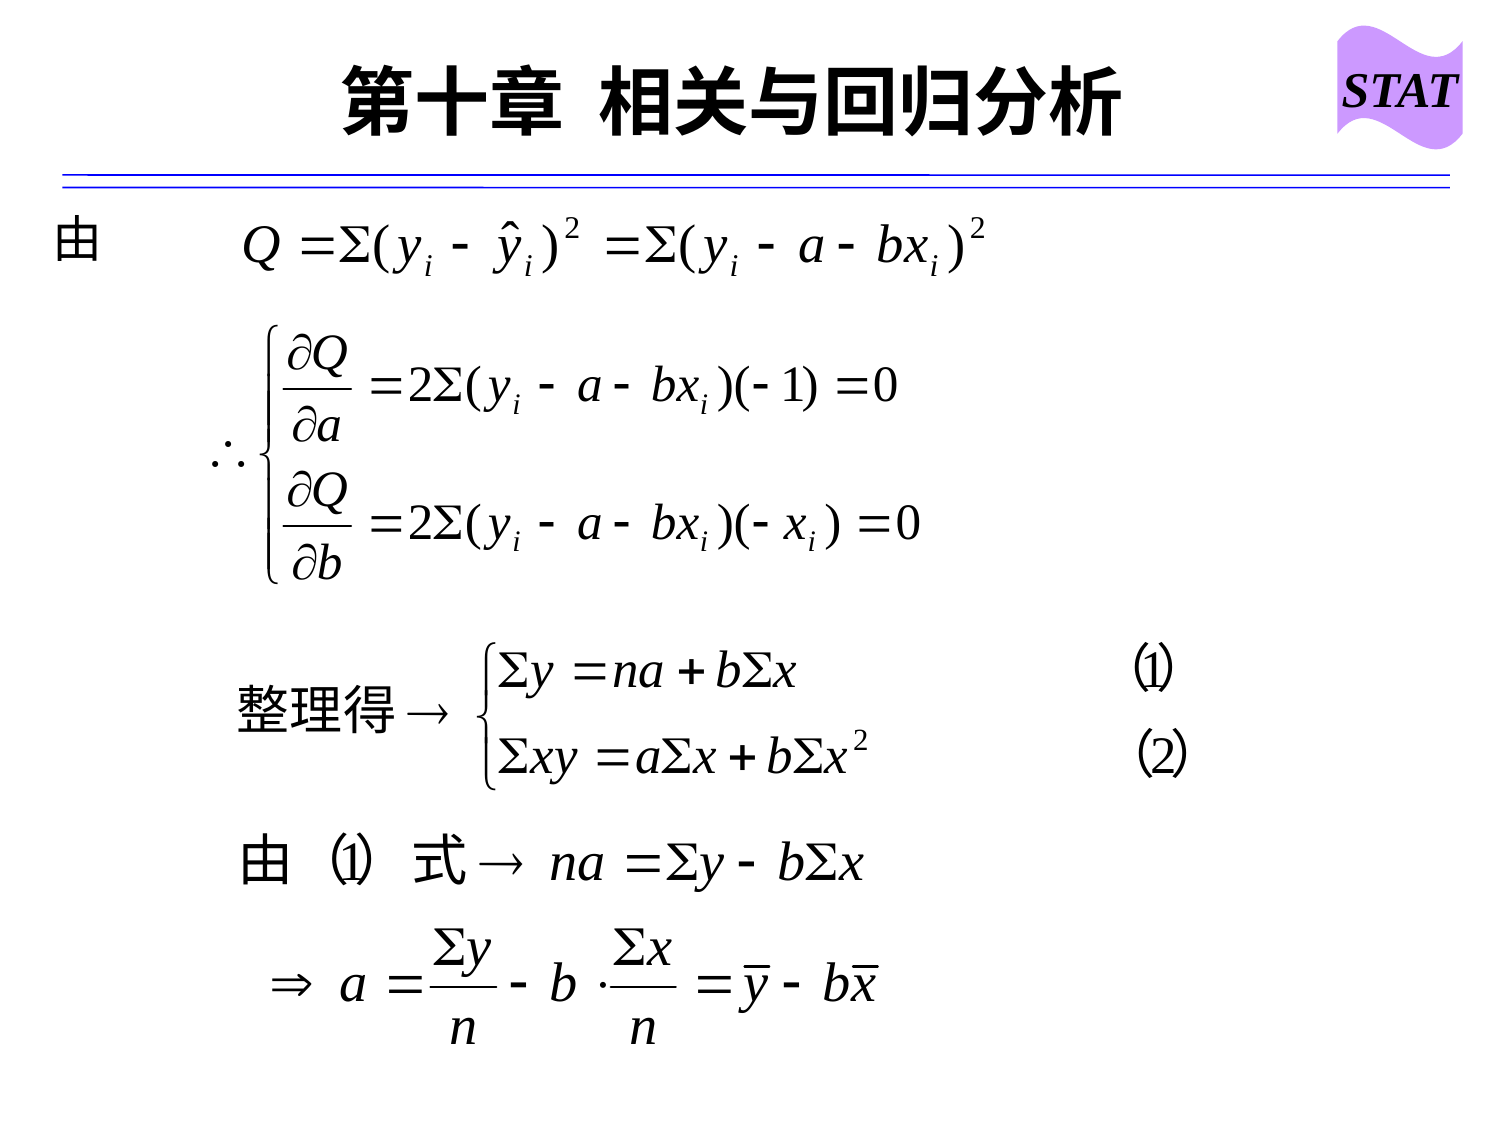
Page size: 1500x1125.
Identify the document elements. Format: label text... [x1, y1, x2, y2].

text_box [229, 633, 1206, 801]
title 第十章 相关与回归分析 [74, 49, 1388, 151]
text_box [237, 824, 876, 905]
text_box STAT [1337, 25, 1463, 150]
subtitle 由 [37, 199, 1476, 1088]
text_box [234, 203, 995, 290]
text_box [206, 314, 929, 596]
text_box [262, 912, 888, 1058]
